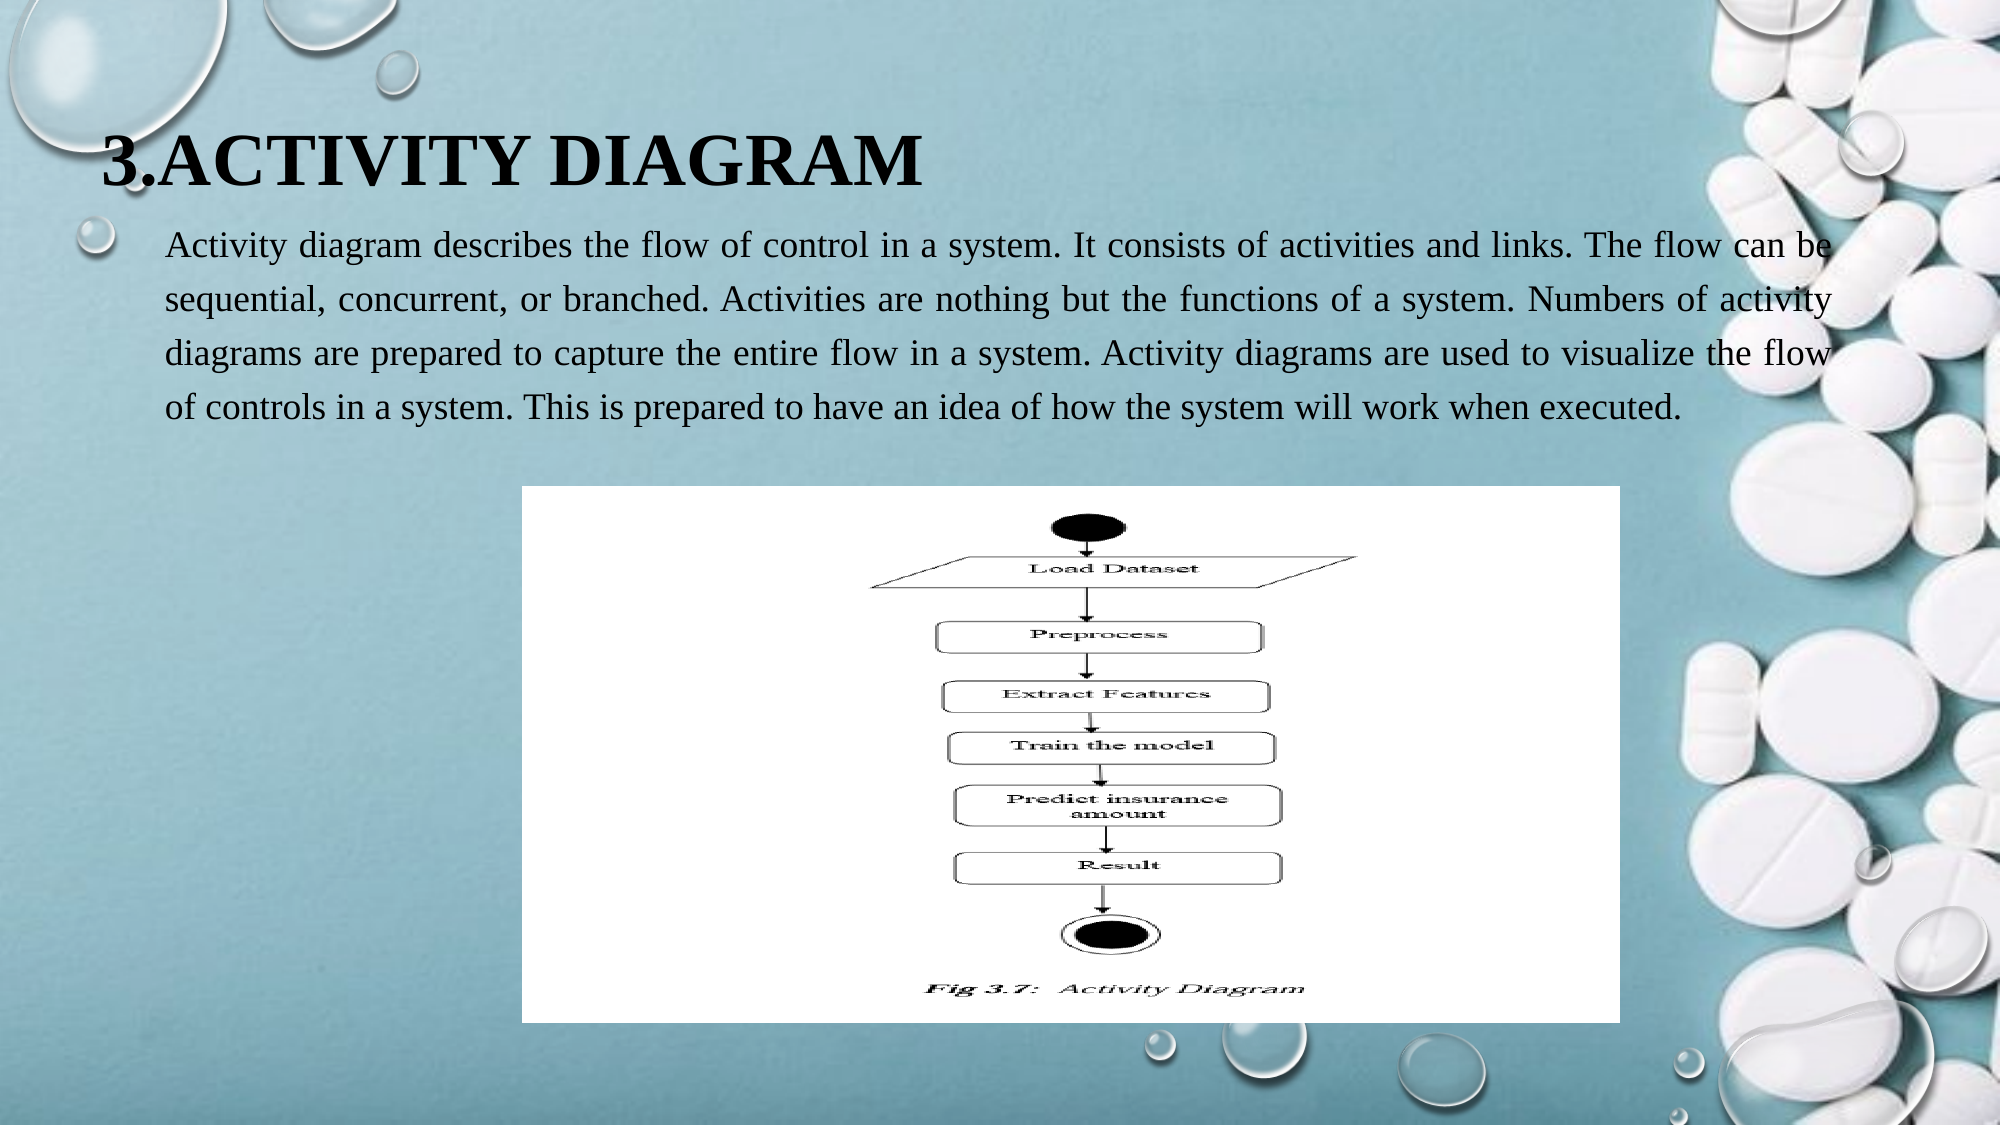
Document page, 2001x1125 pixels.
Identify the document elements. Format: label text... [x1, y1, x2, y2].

list Activity diagram describes the flow of control in a system. It consists of activities and links. The flow can be sequential, concurrent, or branched. Activities are nothing but the functions of a system. Numbers of activity diagrams are prepared to capture the entire flow in a system. Activity diagrams are used to visualize the flow of controls in a system. This is prepared to have an idea of how the system will work when executed. [149, 203, 1850, 950]
picture [0, 0, 2000, 1125]
title 3.Activity diagram [86, 101, 1851, 220]
